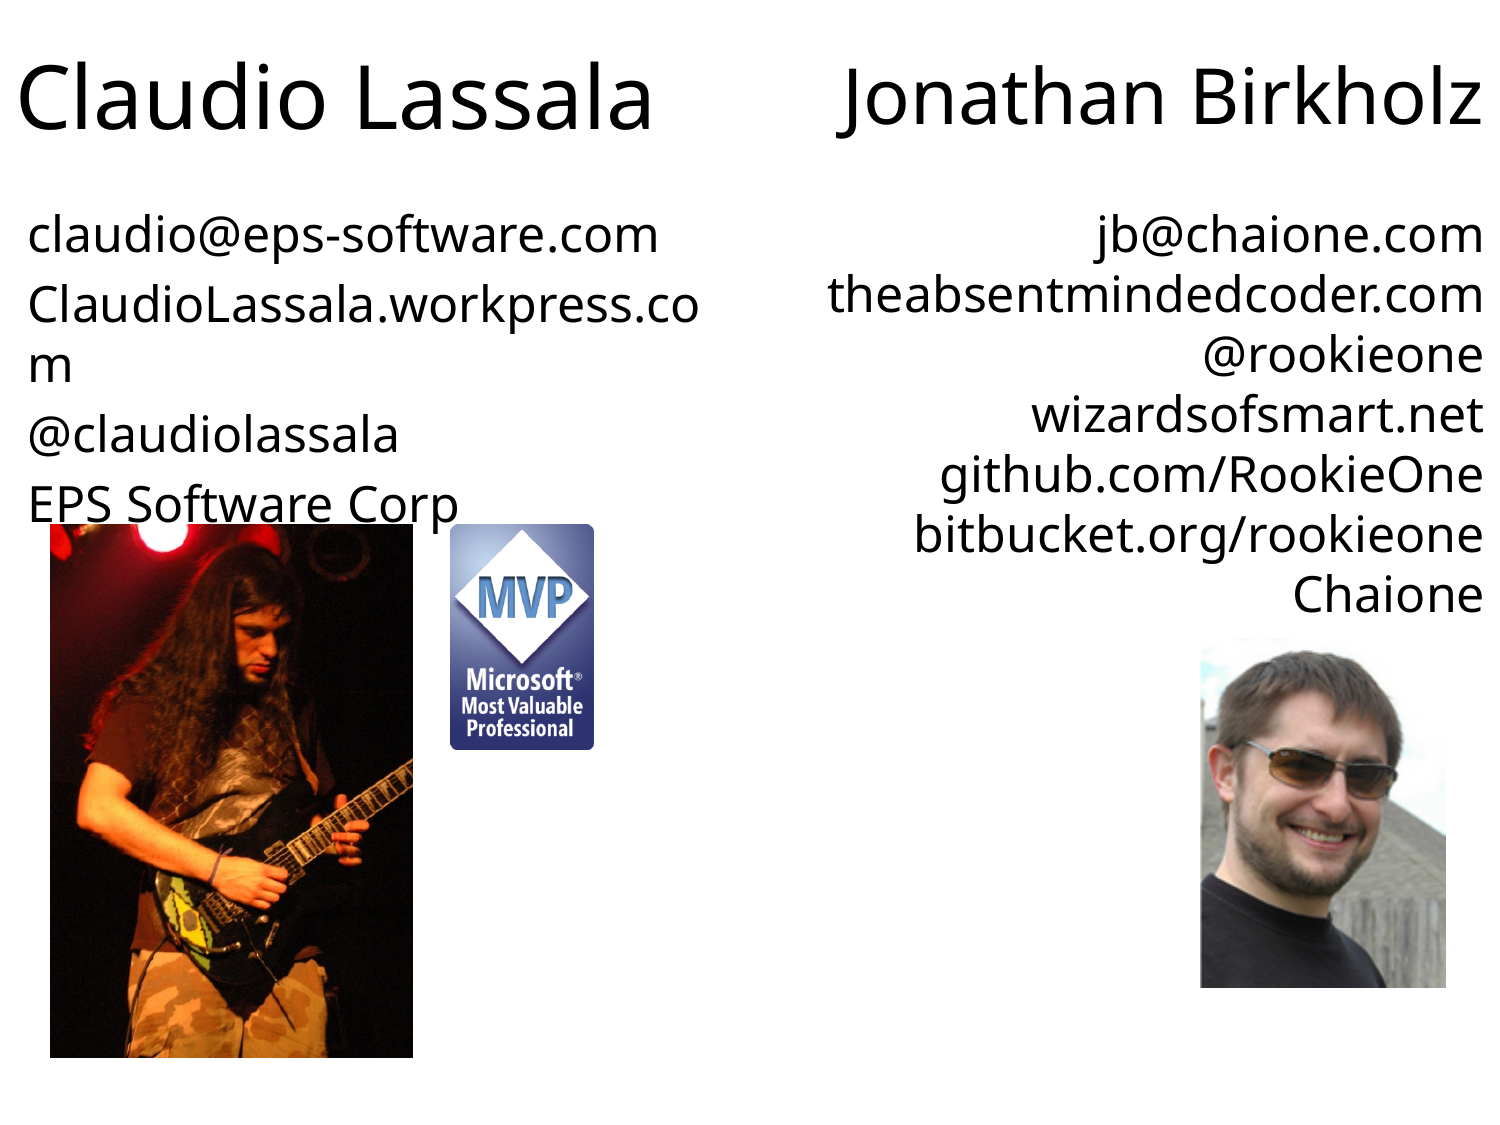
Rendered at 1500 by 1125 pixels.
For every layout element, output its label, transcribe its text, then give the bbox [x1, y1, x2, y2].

text_box Jonathan Birkholz [824, 0, 1500, 188]
list claudio@eps-software.com ClaudioLassala.workpress.com @claudiolassala EPS Software Corp [12, 195, 763, 938]
title Claudio Lassala [0, 0, 675, 188]
text_box jb@chaione.com theabsentmindedcoder.com @rookieone wizardsofsmart.net github.com/RookieOne bitbucket.org/rookieone Chaione [749, 195, 1500, 630]
picture [49, 524, 413, 1058]
picture [449, 524, 594, 751]
picture [1199, 637, 1446, 988]
